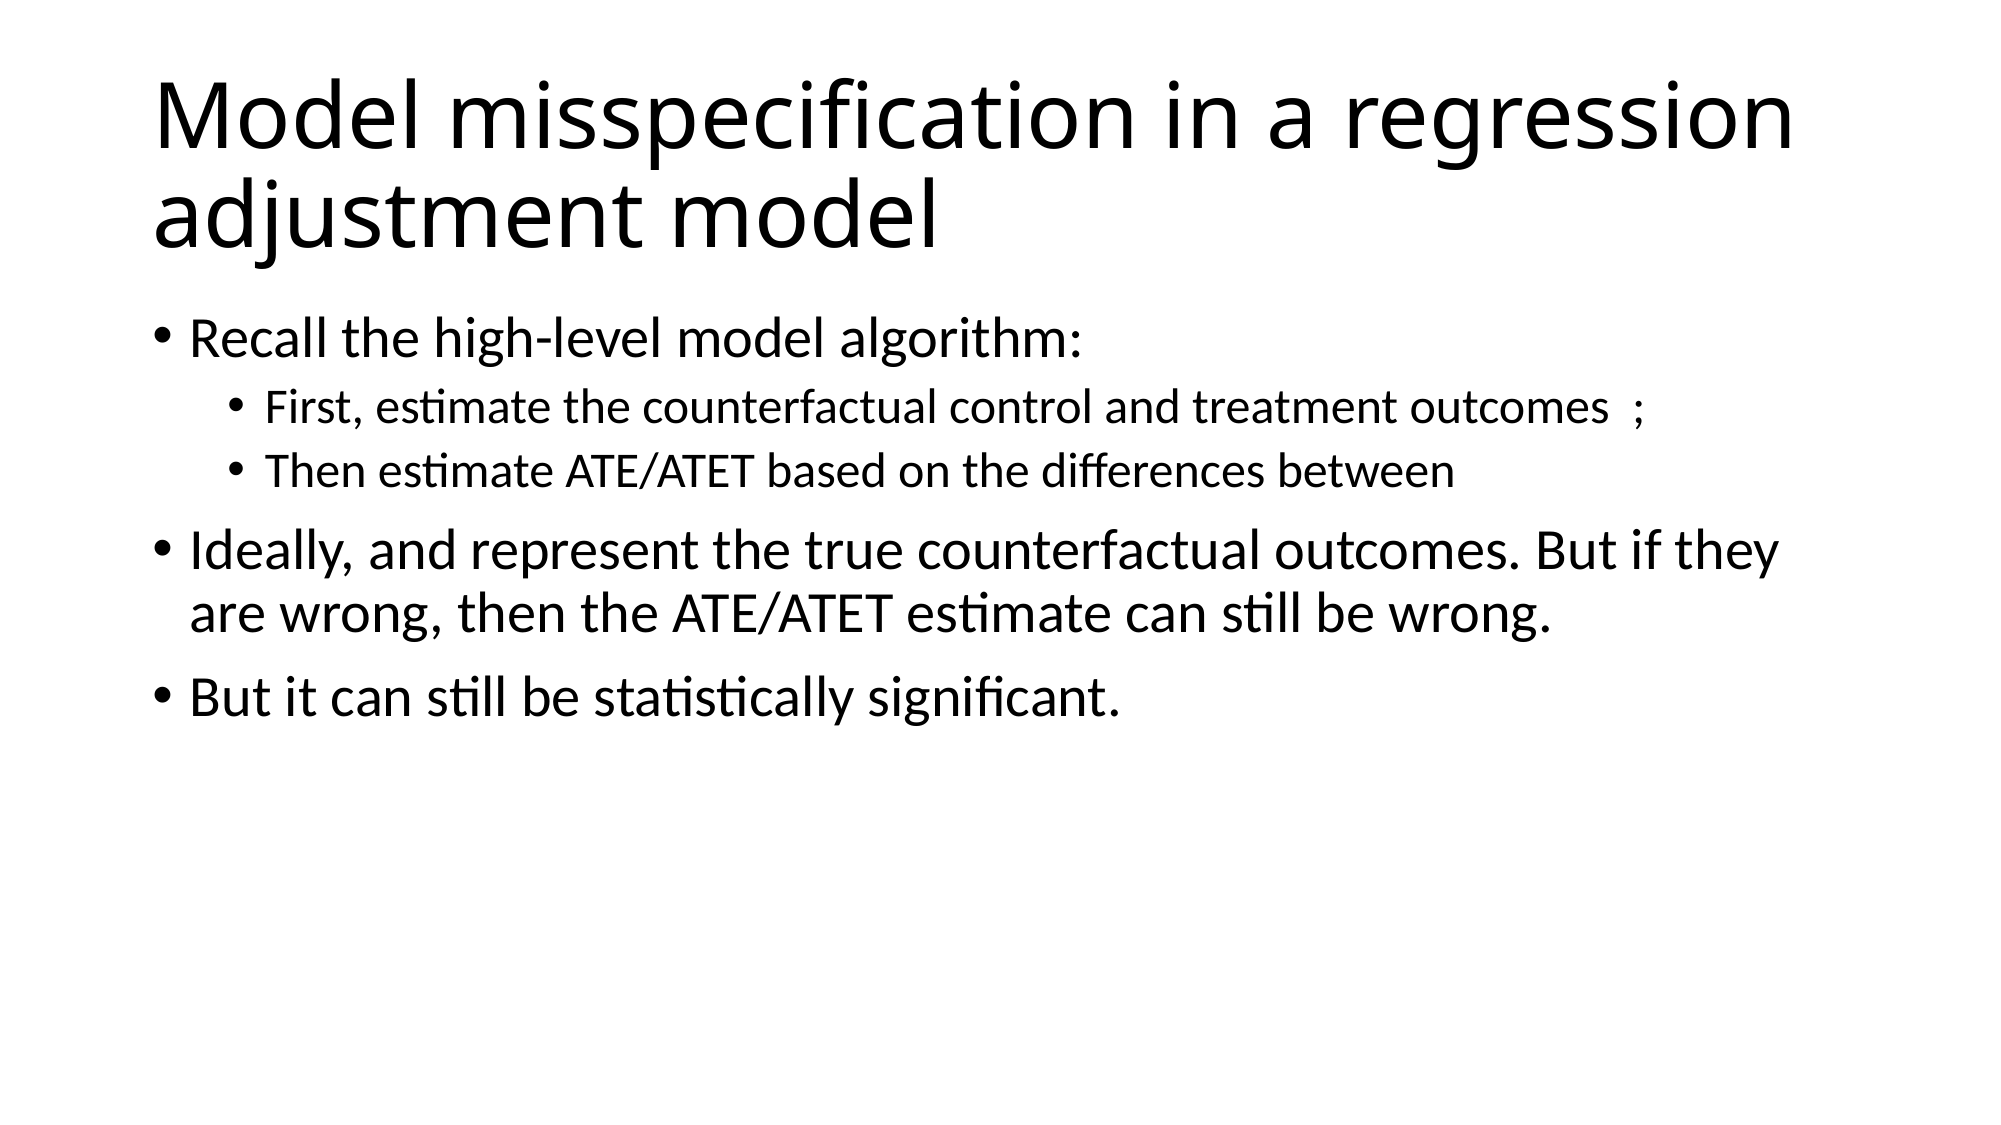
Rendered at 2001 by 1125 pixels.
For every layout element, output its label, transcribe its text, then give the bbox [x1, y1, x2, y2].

title Model misspecification in a regression adjustment model [137, 59, 1863, 278]
